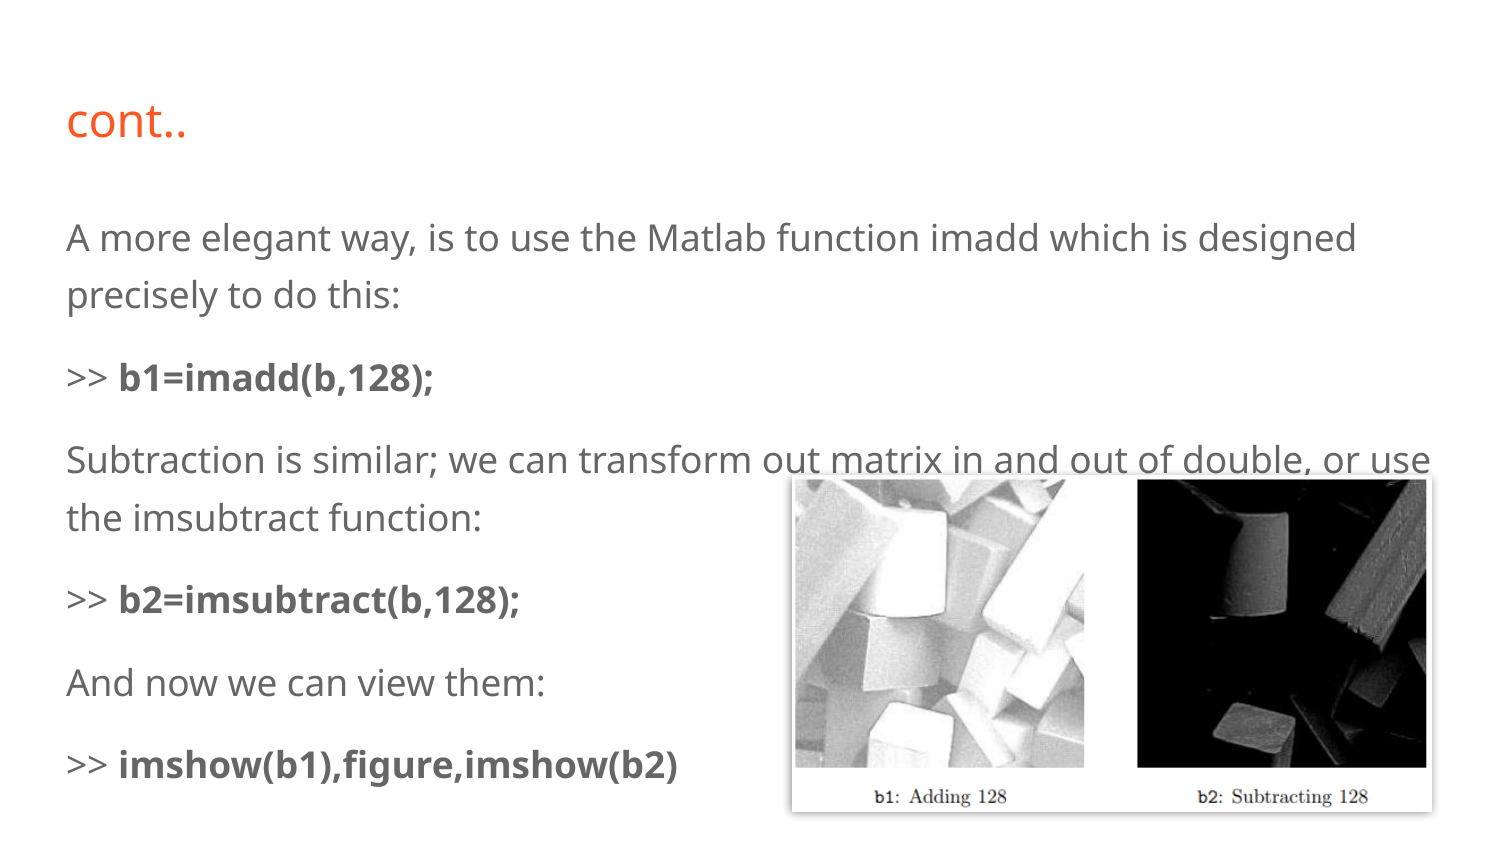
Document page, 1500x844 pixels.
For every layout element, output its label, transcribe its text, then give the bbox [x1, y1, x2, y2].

title cont.. [51, 72, 1449, 167]
picture [791, 475, 1432, 813]
list A more elegant way, is to use the Matlab function imadd which is designed precisely to do this: >> b1=imadd(b,128); Subtraction is similar; we can transform out matrix in and out of double, or use the imsubtract function: >> b2=imsubtract(b,128); And now we can view them: >> imshow(b1),figure,imshow(b2) [51, 189, 1450, 812]
